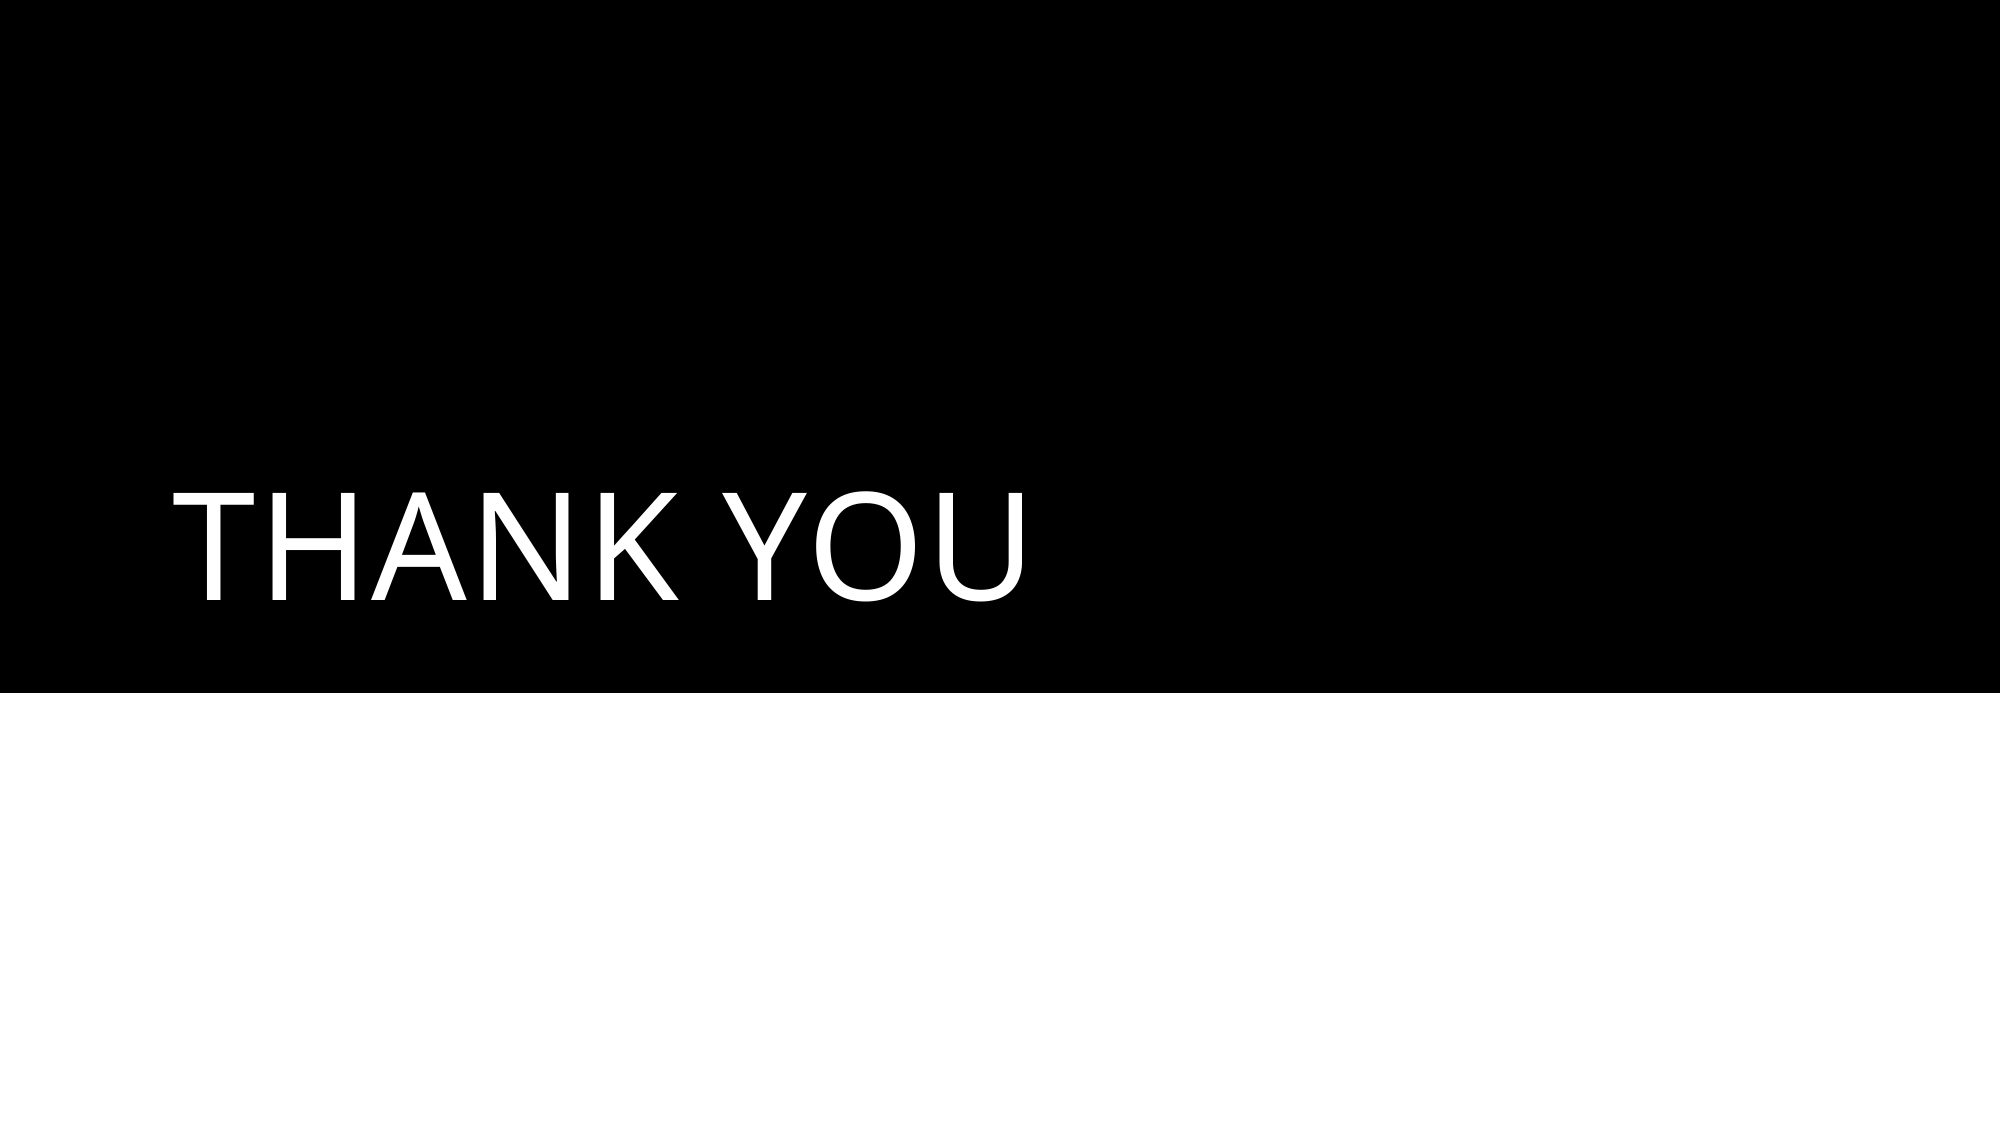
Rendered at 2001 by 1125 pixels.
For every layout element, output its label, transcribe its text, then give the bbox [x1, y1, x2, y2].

title Thank you [157, 126, 1842, 641]
